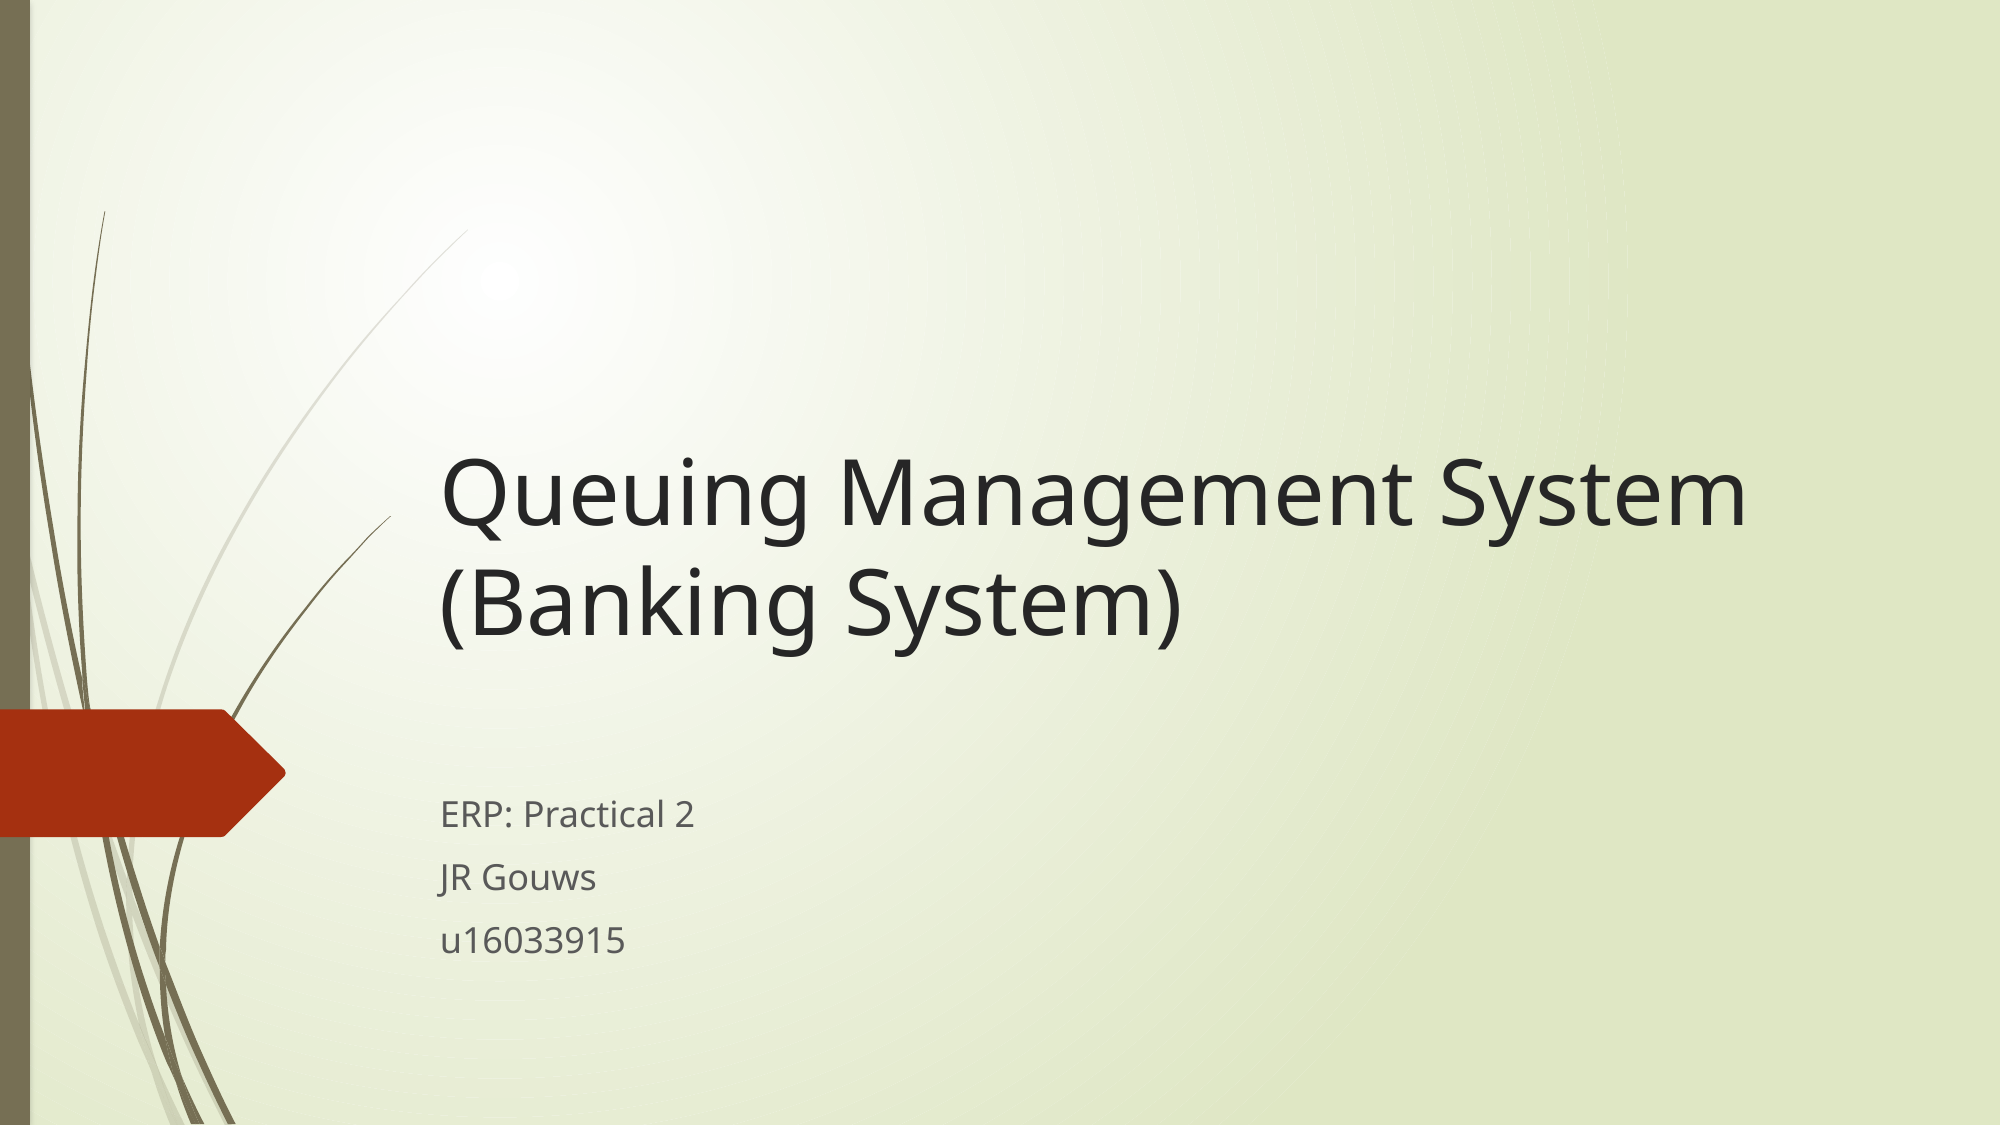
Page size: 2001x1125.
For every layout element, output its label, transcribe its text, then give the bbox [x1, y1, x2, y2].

subtitle ERP: Practical 2 JR Gouws u16033915 [424, 783, 1888, 969]
title Queuing Management System (Banking System) [424, 412, 1888, 662]
